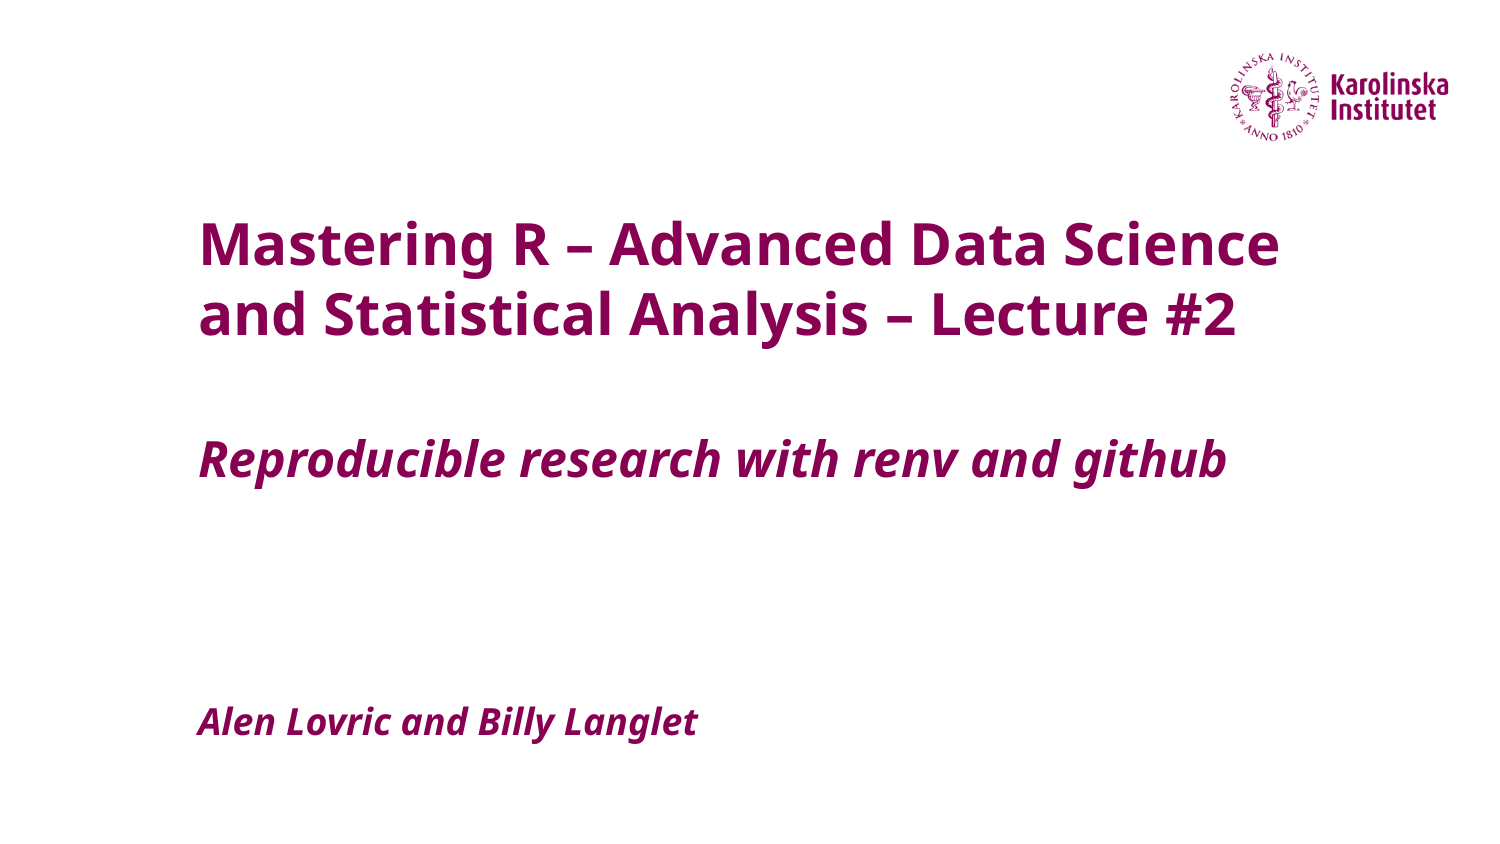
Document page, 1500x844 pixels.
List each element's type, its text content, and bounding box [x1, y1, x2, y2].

picture [1209, 32, 1470, 162]
title Mastering R – Advanced Data Science and Statistical Analysis – Lecture #2 Reproducible research with renv and github Alen Lovric and Billy Langlet [183, 173, 1317, 777]
